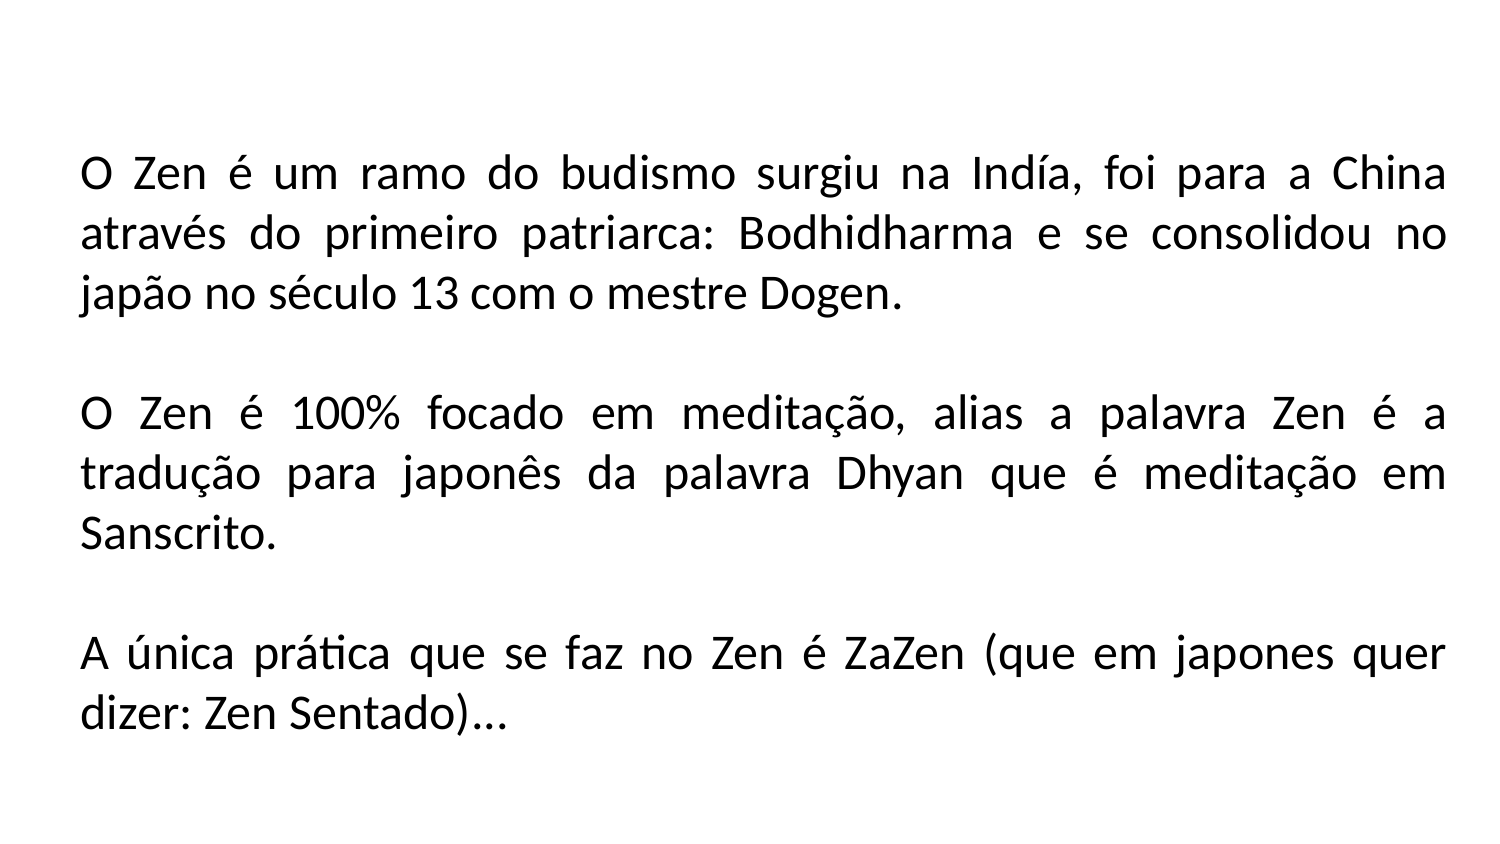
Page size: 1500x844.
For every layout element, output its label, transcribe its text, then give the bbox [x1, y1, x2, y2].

title O Zen é um ramo do budismo surgiu na Indía, foi para a China através do primeiro patriarca: Bodhidharma e se consolidou no japão no século 13 com o mestre Dogen. O Zen é 100% focado em meditação, alias a palavra Zen é a tradução para japonês da palavra Dhyan que é meditação em Sanscrito. A única prática que se faz no Zen é ZaZen (que em japones quer dizer: Zen Sentado)... [65, 129, 1464, 756]
